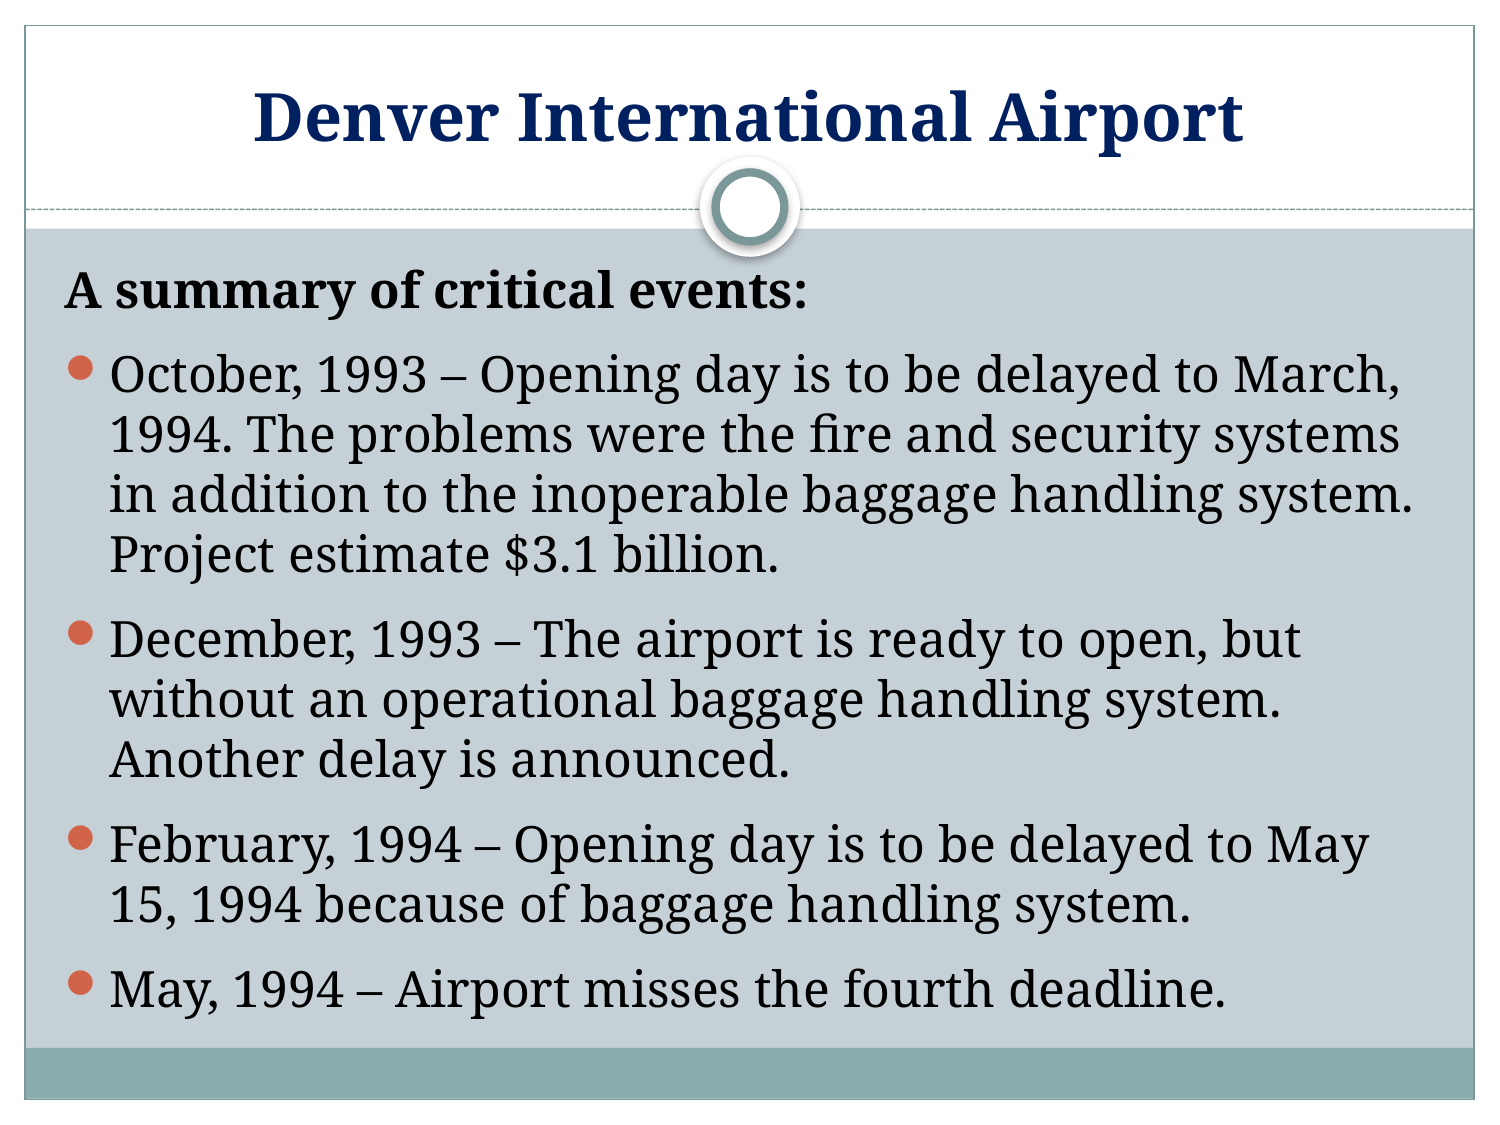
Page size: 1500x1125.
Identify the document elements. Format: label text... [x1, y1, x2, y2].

list A summary of critical events: October, 1993 – Opening day is to be delayed to March, 1994. The problems were the fire and security systems in addition to the inoperable baggage handling system. Project estimate $3.1 billion. December, 1993 – The airport is ready to open, but without an operational baggage handling system. Another delay is announced. February, 1994 – Opening day is to be delayed to May 15, 1994 because of baggage handling system. May, 1994 – Airport misses the fourth deadline. [49, 250, 1459, 1001]
title Denver International Airport [49, 37, 1450, 162]
